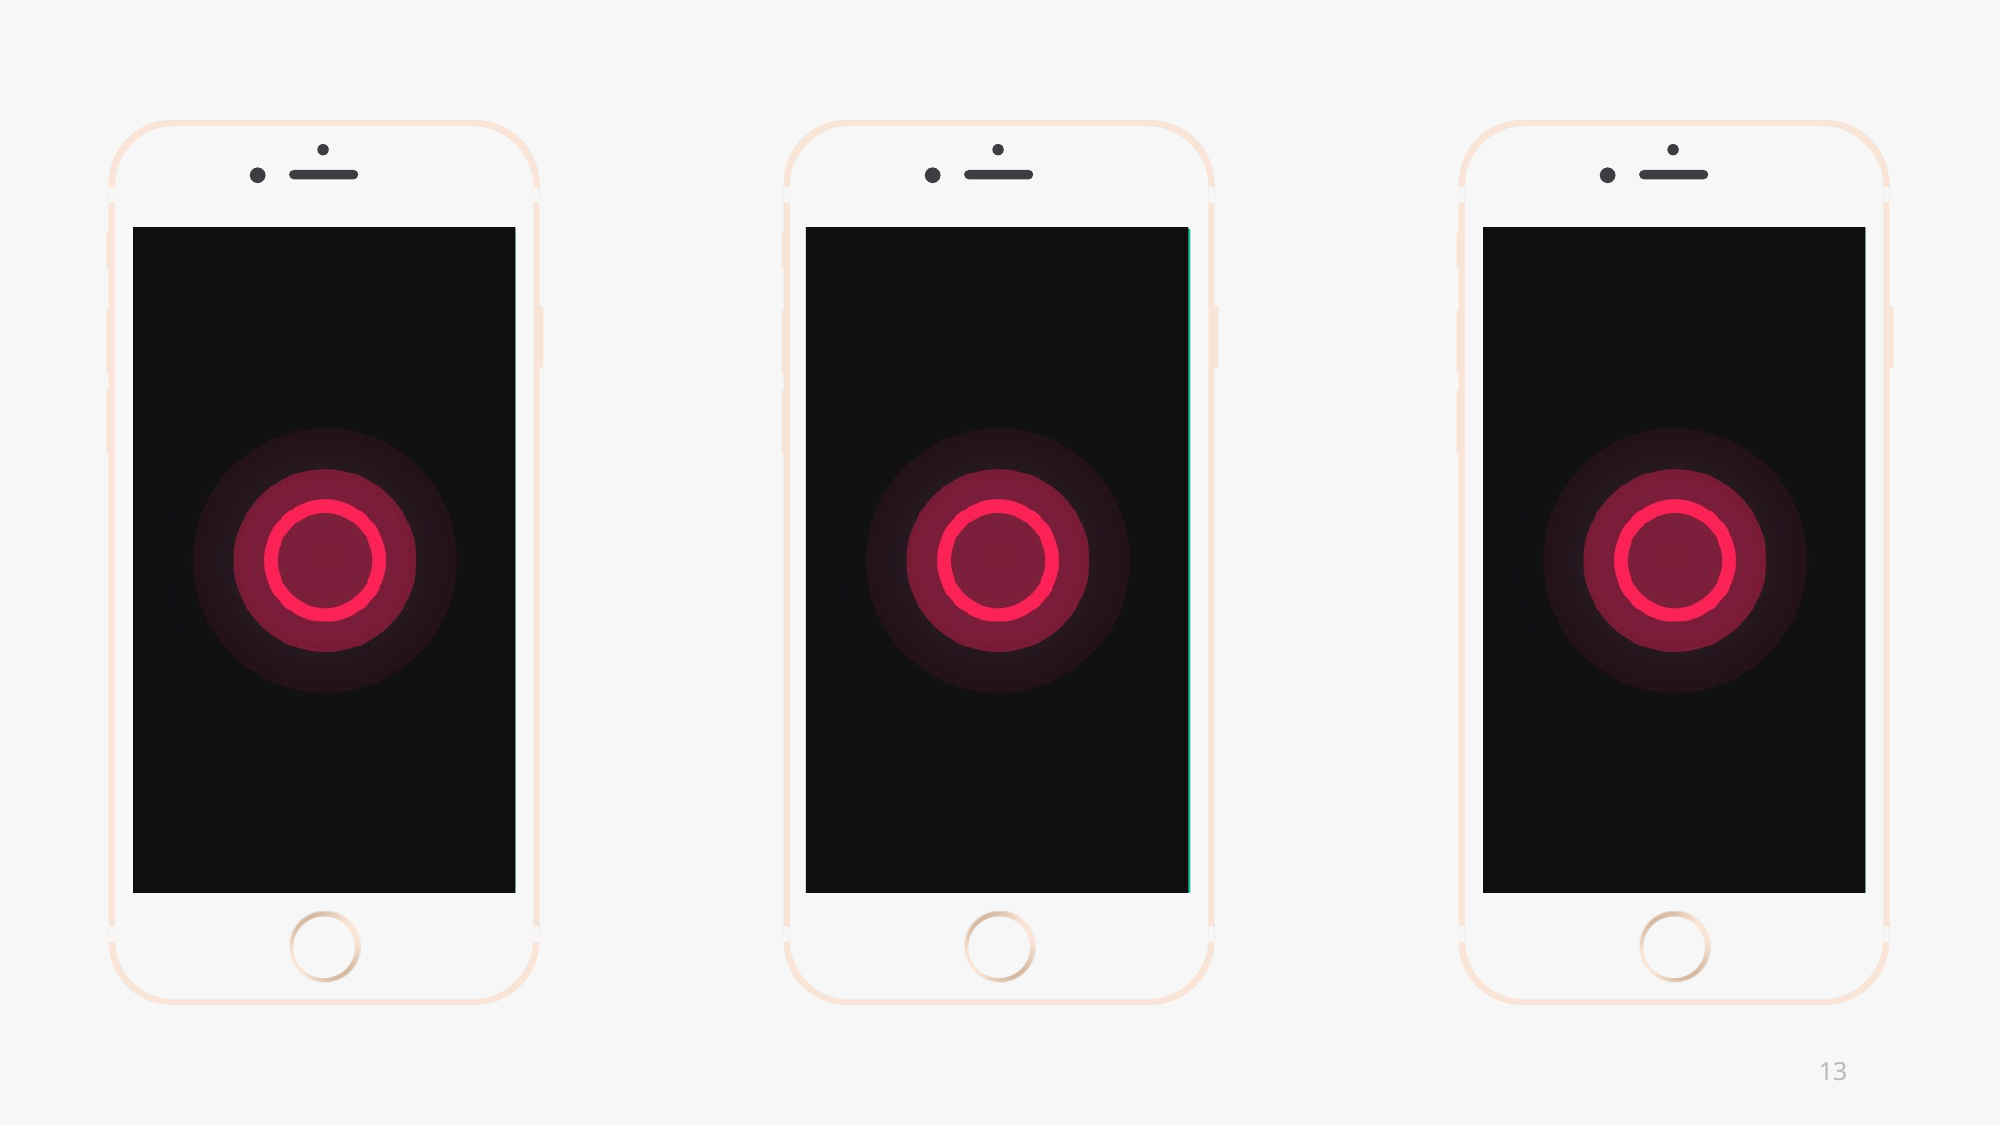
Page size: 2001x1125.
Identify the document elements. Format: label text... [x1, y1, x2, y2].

slide_number 13 [1412, 1042, 1863, 1103]
picture [133, 227, 516, 893]
picture [287, 910, 361, 984]
picture [1637, 910, 1711, 984]
picture [1483, 227, 1866, 893]
picture [805, 227, 1189, 893]
picture [962, 910, 1036, 984]
